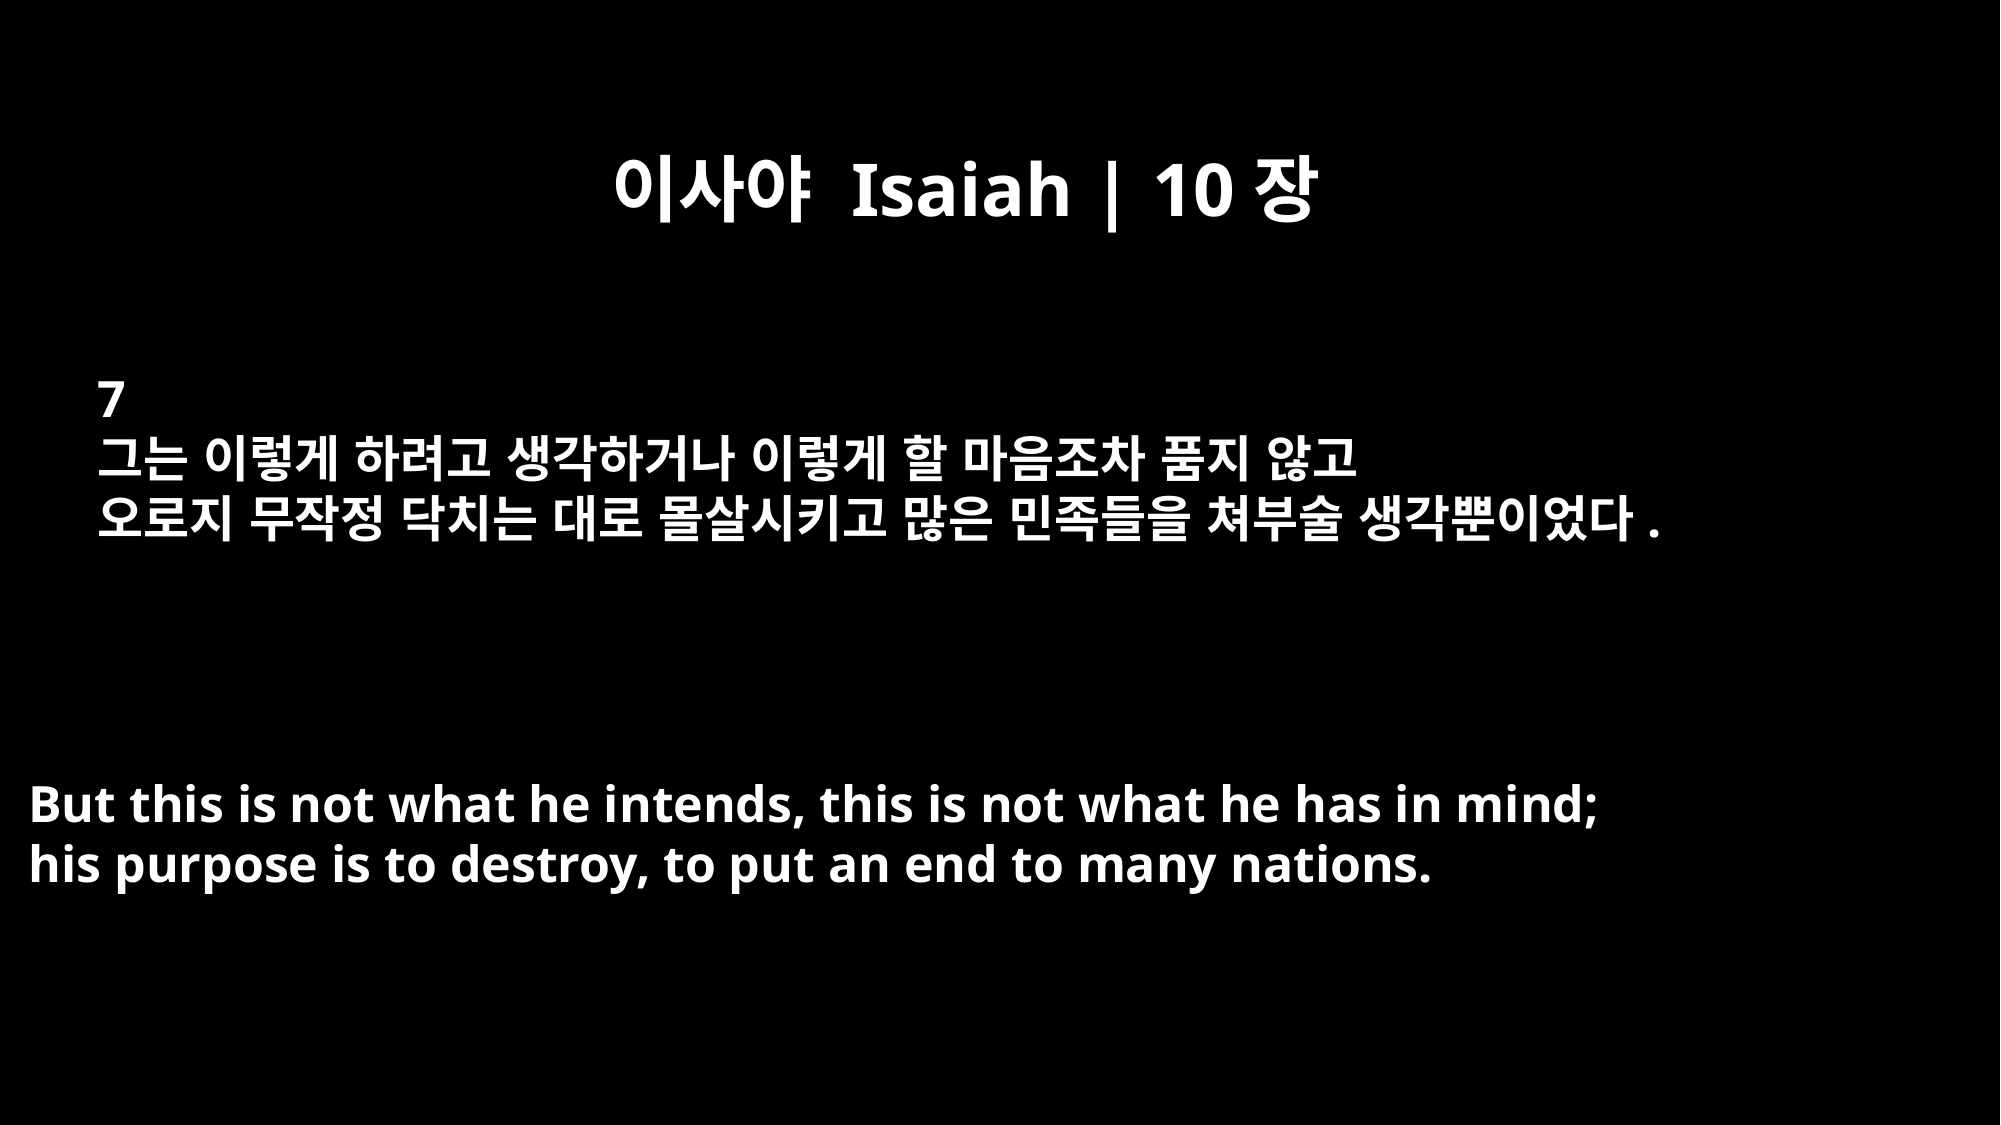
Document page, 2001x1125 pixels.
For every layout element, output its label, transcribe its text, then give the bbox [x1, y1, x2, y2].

text_box But this is not what he intends, this is not what he has in mind; his purpose is to destroy, to put an end to many nations. [13, 764, 1615, 900]
text_box 이사야 Isaiah | 10장 [596, 136, 1336, 239]
text_box 7 그는 이렇게 하려고 생각하거나 이렇게 할 마음조차 품지 않고 오로지 무작정 닥치는 대로 몰살시키고 많은 민족들을 쳐부술 생각뿐이었다. [82, 359, 1677, 555]
